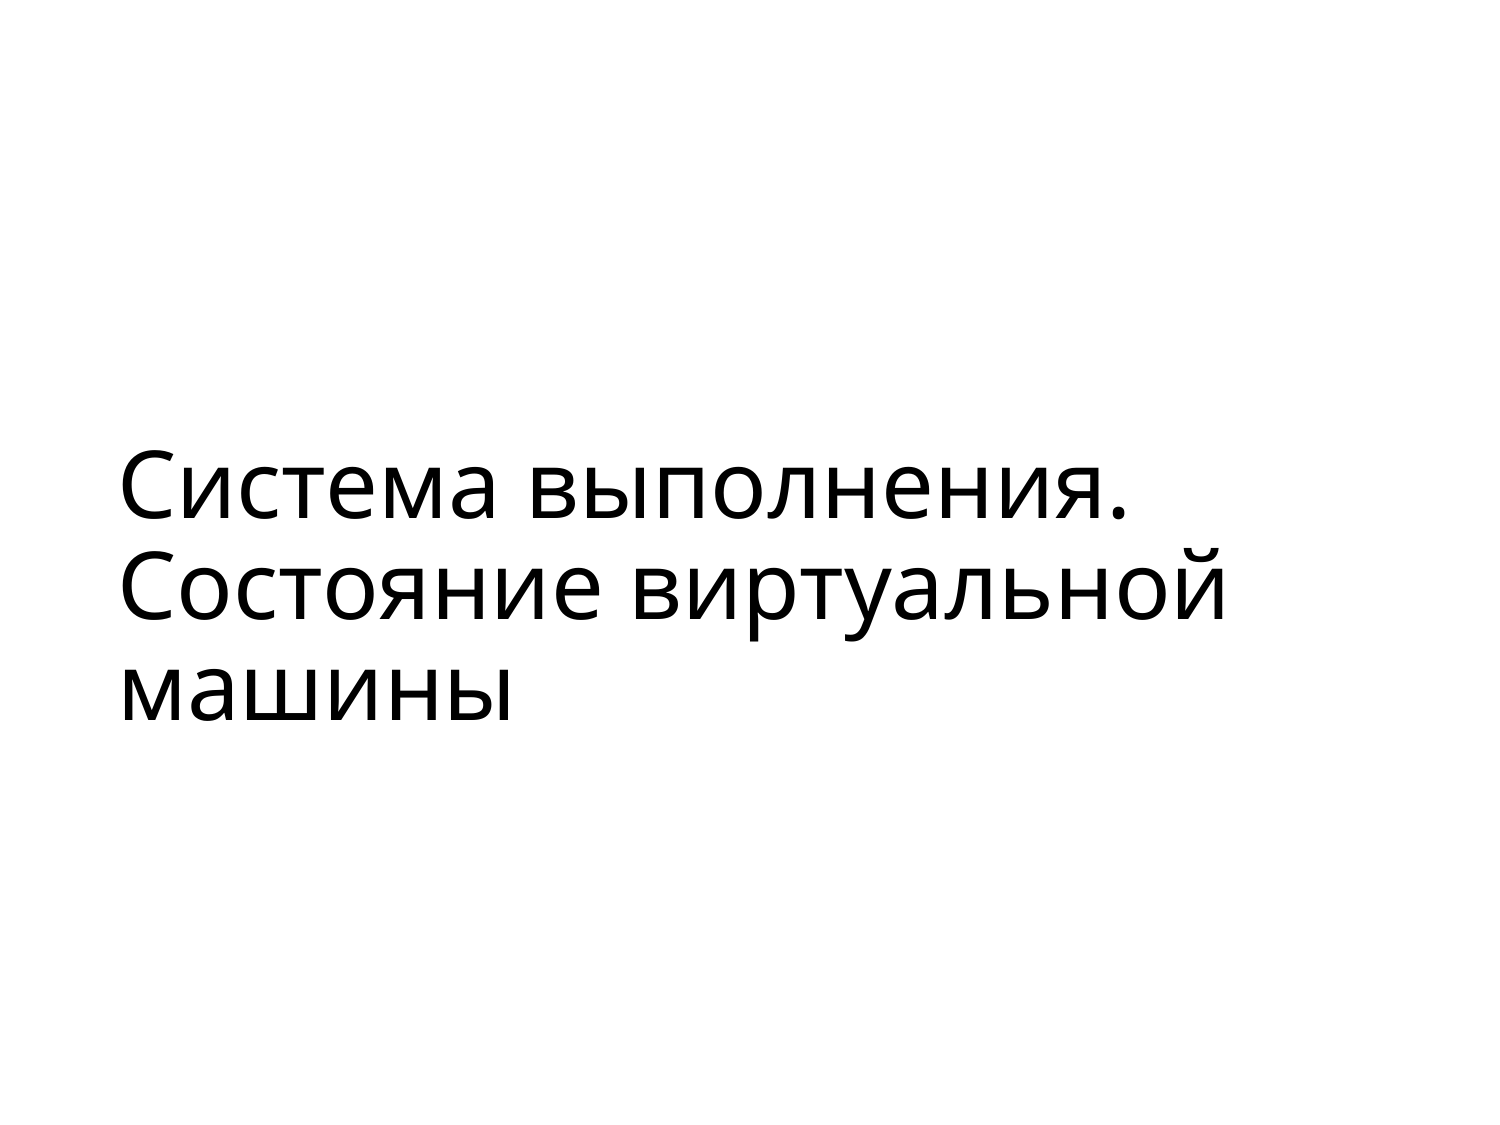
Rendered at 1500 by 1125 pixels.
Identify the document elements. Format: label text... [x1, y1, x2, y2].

title Система выполнения. Состояние виртуальной машины [102, 280, 1397, 749]
